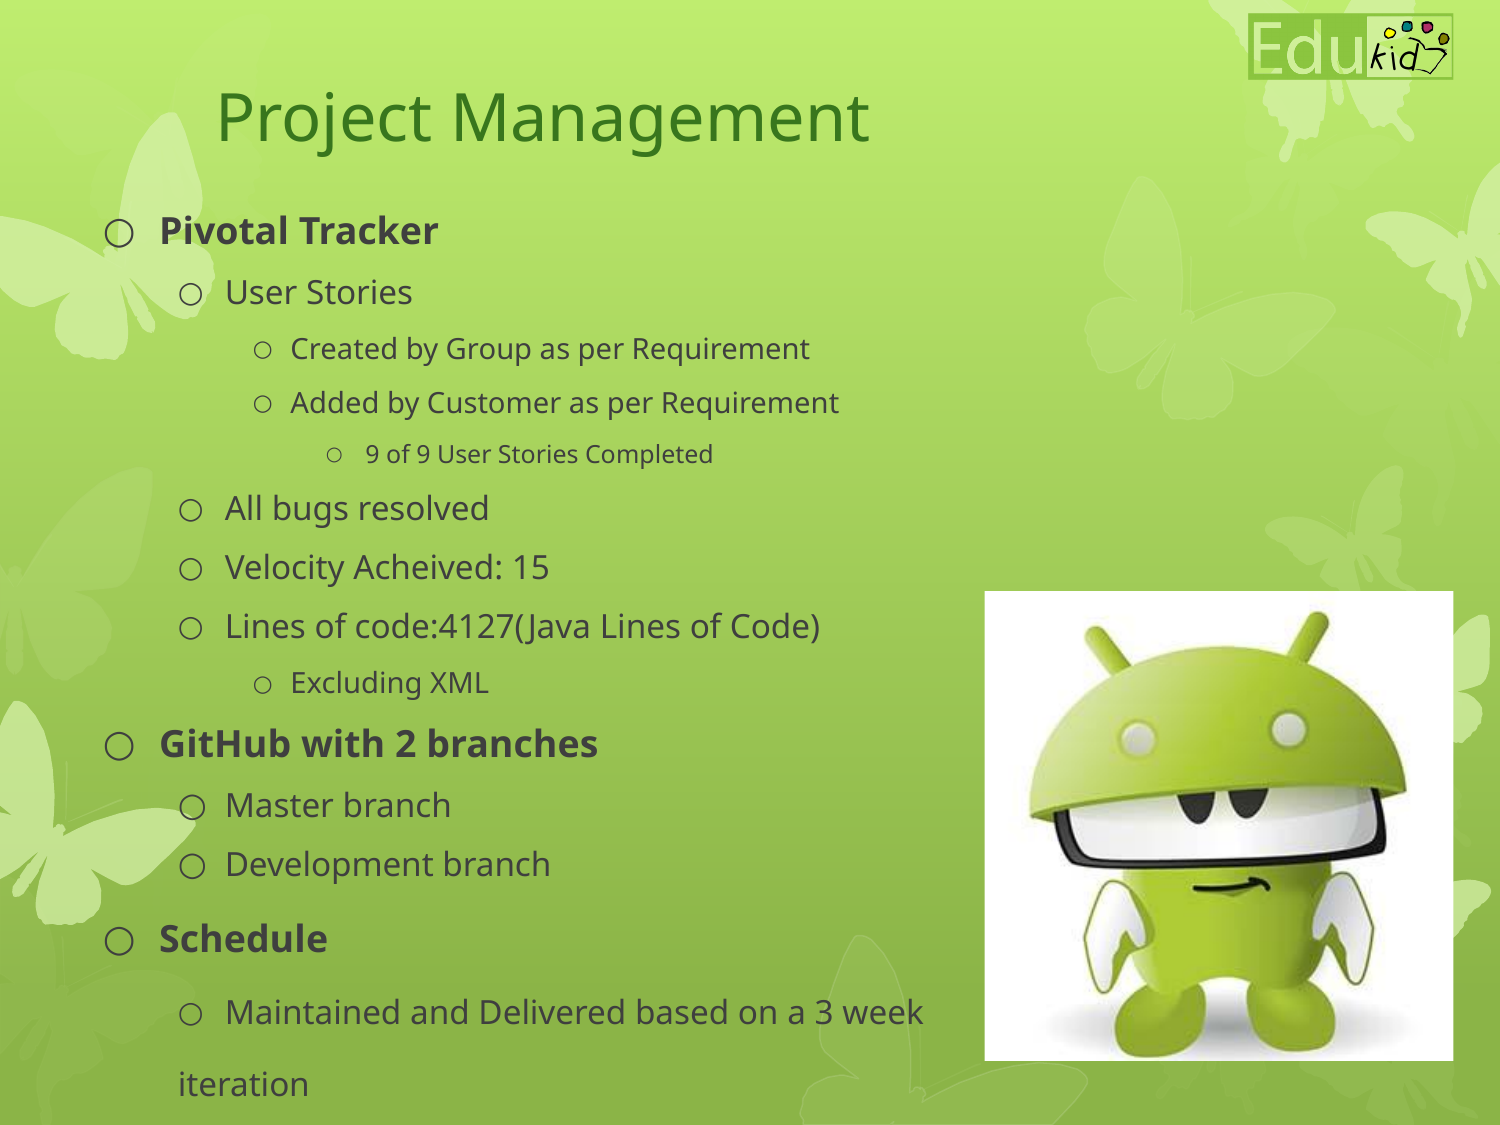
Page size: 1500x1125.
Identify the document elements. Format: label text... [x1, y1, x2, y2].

title Project Management [165, 38, 1335, 191]
text_box [984, 591, 1454, 1061]
list Pivotal Tracker User Stories Created by Group as per Requirement Added by Customer as per Requirement 9 of 9 User Stories Completed All bugs resolved Velocity Acheived: 15 Lines of code:4127(Java Lines of Code) Excluding XML GitHub with 2 branches Master branch Development branch Schedule Maintained and Delivered based on a 3 week iteration [87, 235, 1142, 1075]
text_box [1248, 13, 1454, 80]
